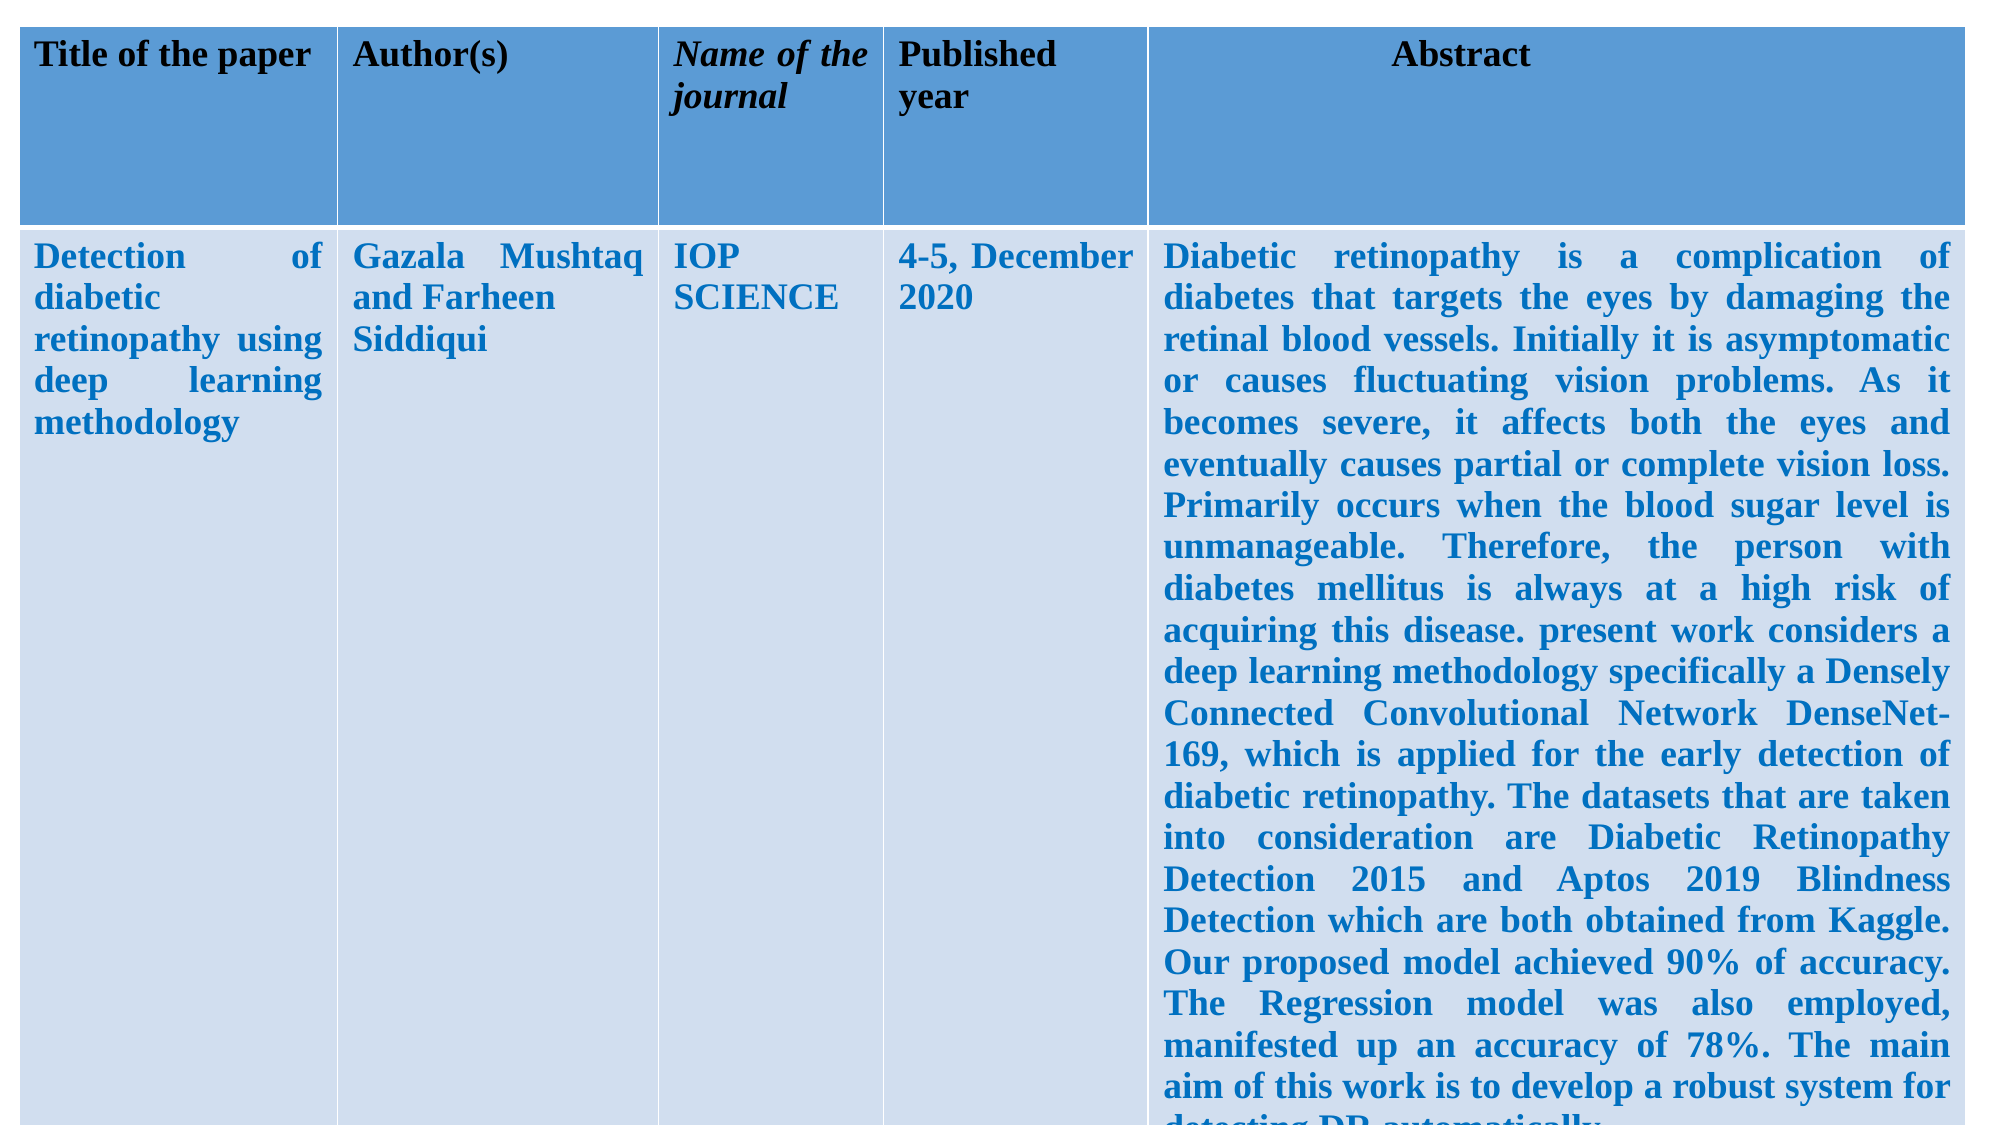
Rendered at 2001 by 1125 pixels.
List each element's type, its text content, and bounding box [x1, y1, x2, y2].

table_header Abstract [1149, 27, 1965, 225]
table_header Title of the paper [20, 27, 337, 225]
table_cell IOP SCIENCE [659, 230, 883, 1125]
table_cell Diabetic retinopathy is a complication of diabetes that targets the eyes by damaging the retinal blood vessels. Initially it is asymptomatic or causes fluctuating vision problems. As it becomes severe, it affects both the eyes and eventually causes partial or complete vision loss. Primarily occurs when the blood sugar level is unmanageable. Therefore, the person with diabetes mellitus is always at a high risk of acquiring this disease. present work considers a deep learning methodology specifically a Densely Connected Convolutional Network DenseNet-169, which is applied for the early detection of diabetic retinopathy. The datasets that are taken into consideration are Diabetic Retinopathy Detection 2015 and Aptos 2019 Blindness Detection which are both obtained from Kaggle. Our proposed model achieved 90% of accuracy. The Regression model was also employed, manifested up an accuracy of 78%. The main aim of this work is to develop a robust system for detecting DR automatically. [1149, 230, 1965, 1125]
table_header Published year [884, 27, 1147, 225]
table_cell Detection of diabetic retinopathy using deep learning methodology [20, 230, 337, 1125]
table_header Author(s) [338, 27, 658, 225]
table_header Name of the journal [659, 27, 883, 225]
table_cell 4-5, December 2020 [884, 230, 1147, 1125]
table_cell Gazala Mushtaq and Farheen Siddiqui [338, 230, 658, 1125]
